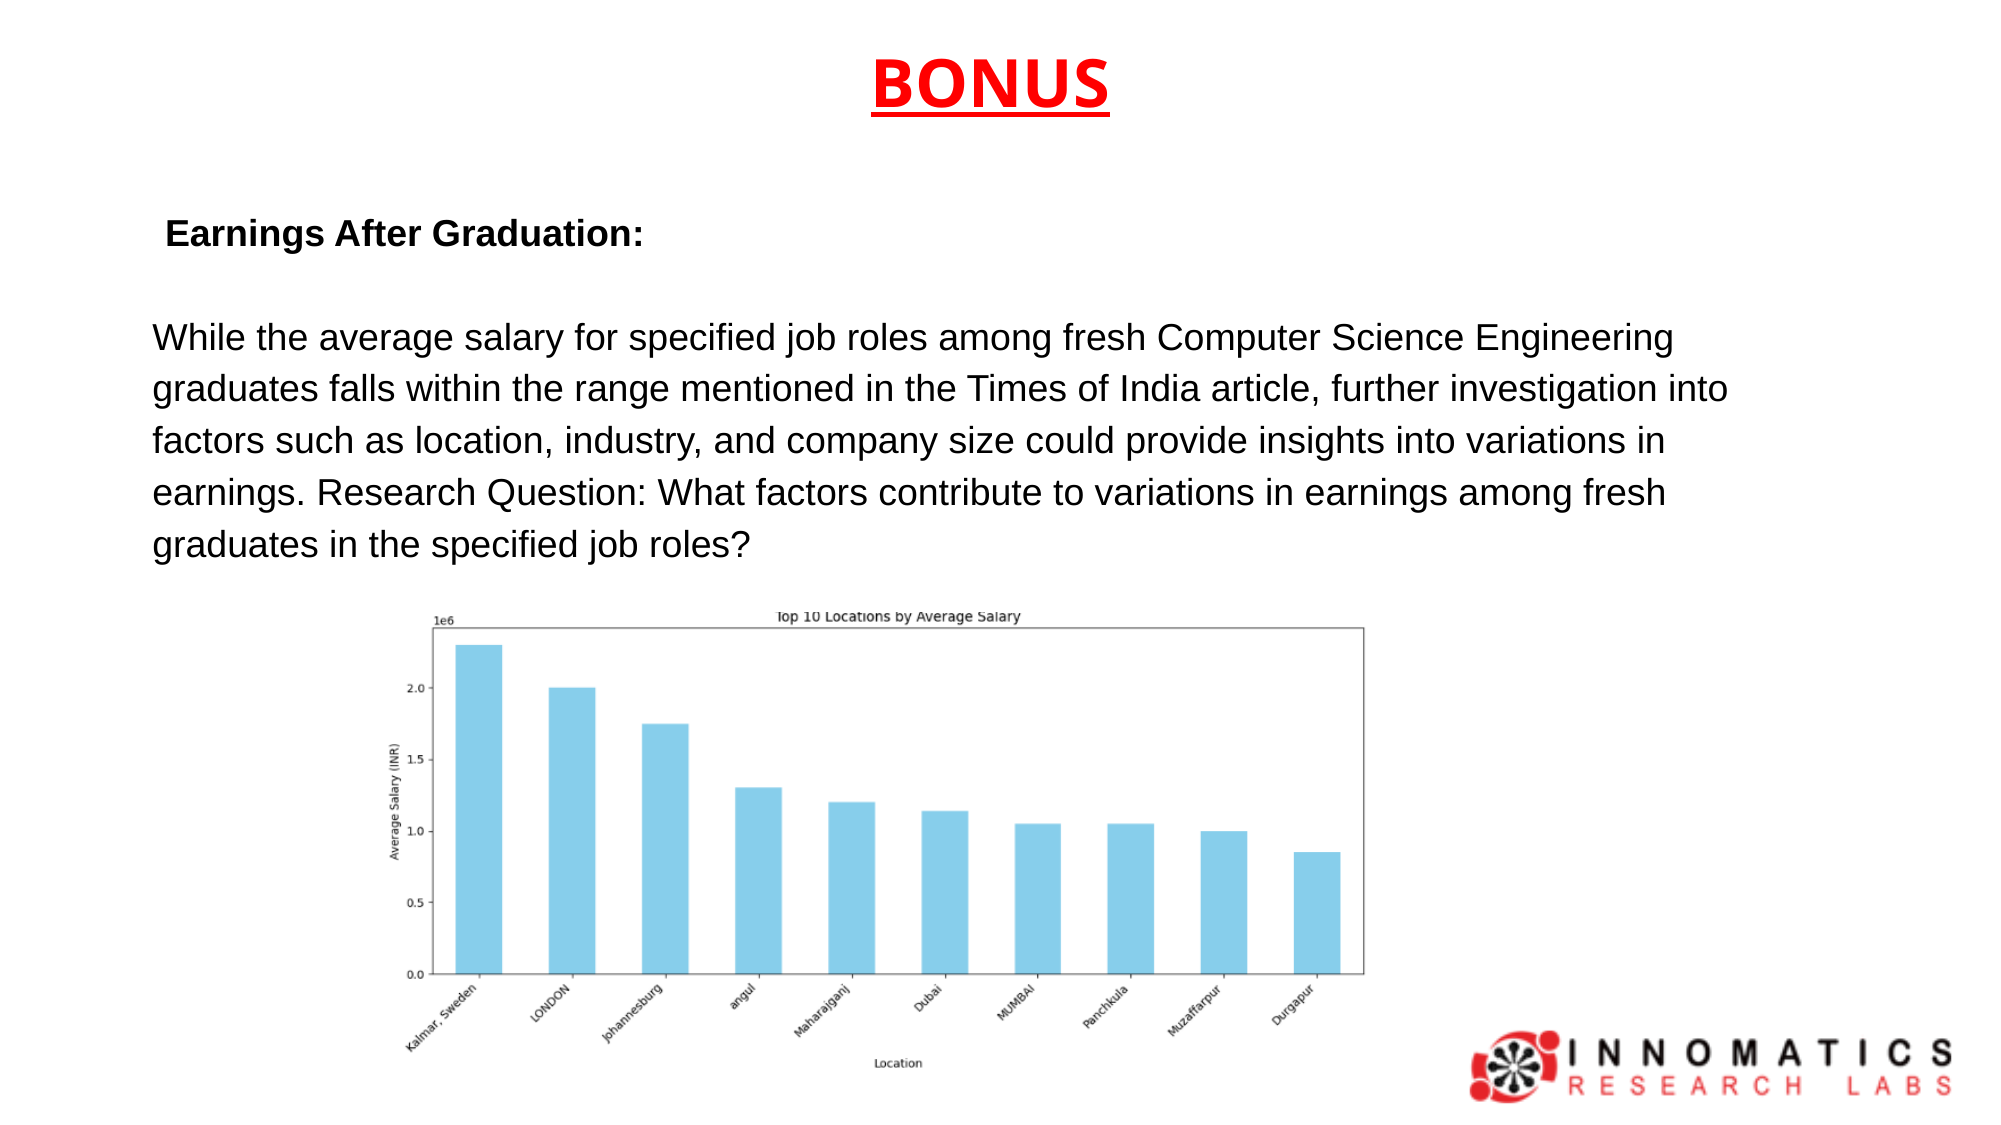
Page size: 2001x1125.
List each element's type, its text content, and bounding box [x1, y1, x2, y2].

list Earnings After Graduation: While the average salary for specified job roles among fresh Computer Science Engineering graduates falls within the range mentioned in the Times of India article, further investigation into factors such as location, industry, and company size could provide insights into variations in earnings. Research Question: What factors contribute to variations in earnings among fresh graduates in the specified job roles? [137, 149, 1863, 1014]
picture [1445, 1014, 1975, 1125]
picture [342, 611, 1378, 1079]
title BONUS [137, 0, 1863, 149]
